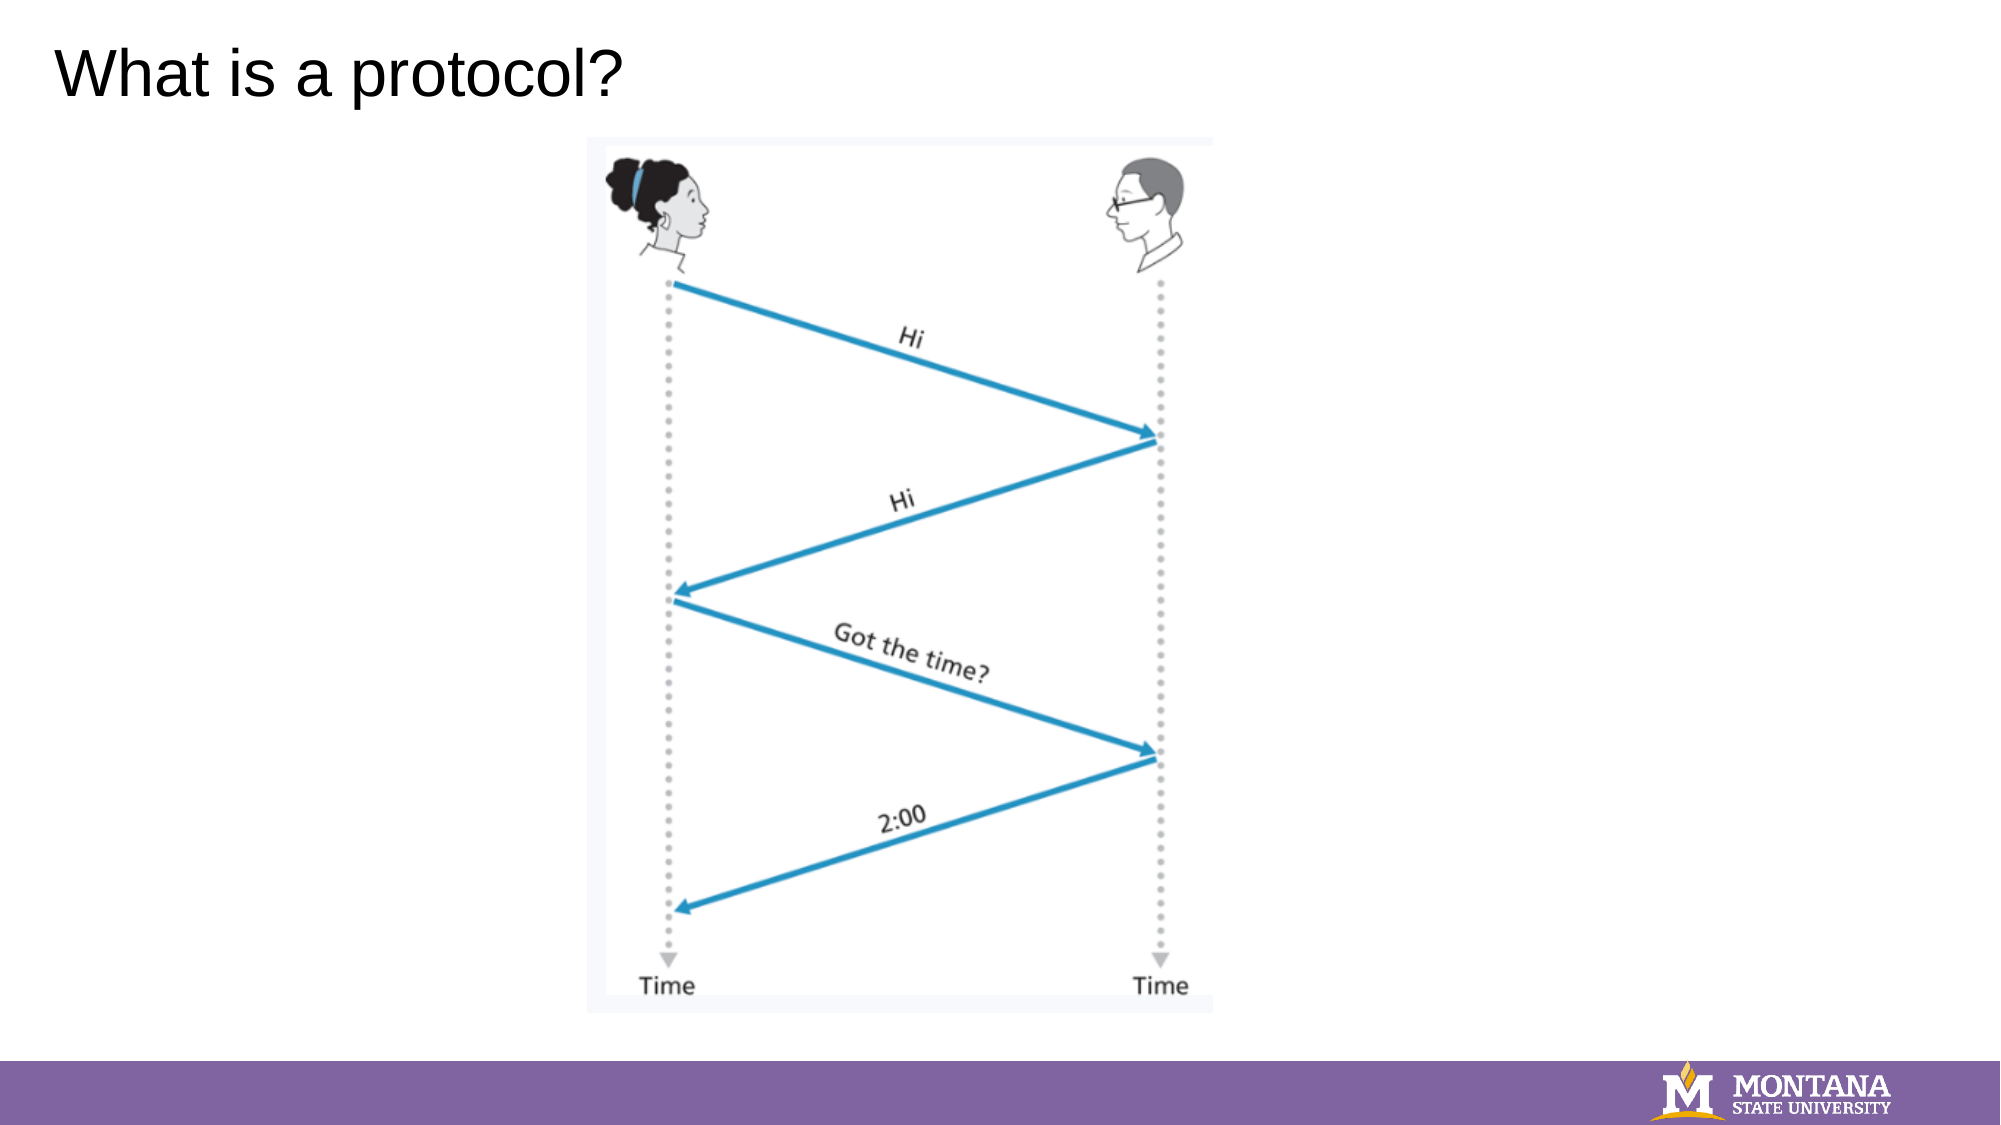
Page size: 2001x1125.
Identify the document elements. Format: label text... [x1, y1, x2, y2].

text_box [0, 1060, 1647, 1125]
picture [587, 137, 1213, 1013]
text_box What is a protocol? [40, 22, 641, 118]
picture [1649, 1060, 1892, 1122]
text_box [1892, 1060, 2000, 1125]
